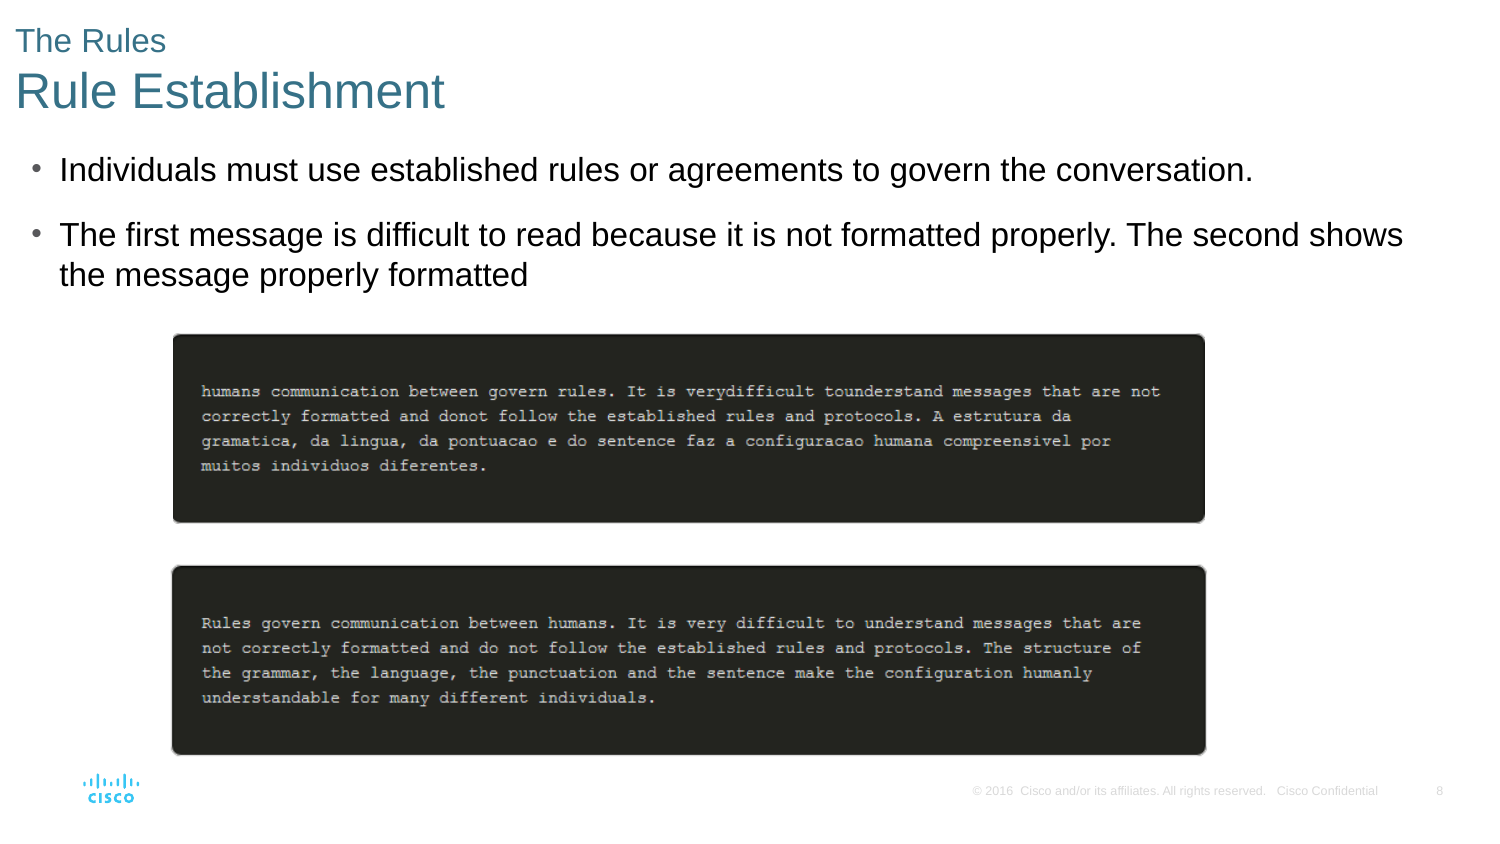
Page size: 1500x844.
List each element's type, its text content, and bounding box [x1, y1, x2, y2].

picture [165, 561, 1212, 760]
picture [173, 331, 1205, 524]
list Individuals must use established rules or agreements to govern the conversation. The first message is difficult to read because it is not formatted properly. The second shows the message properly formatted [16, 140, 1469, 361]
title The Rules Rule Establishment [0, 6, 1500, 131]
